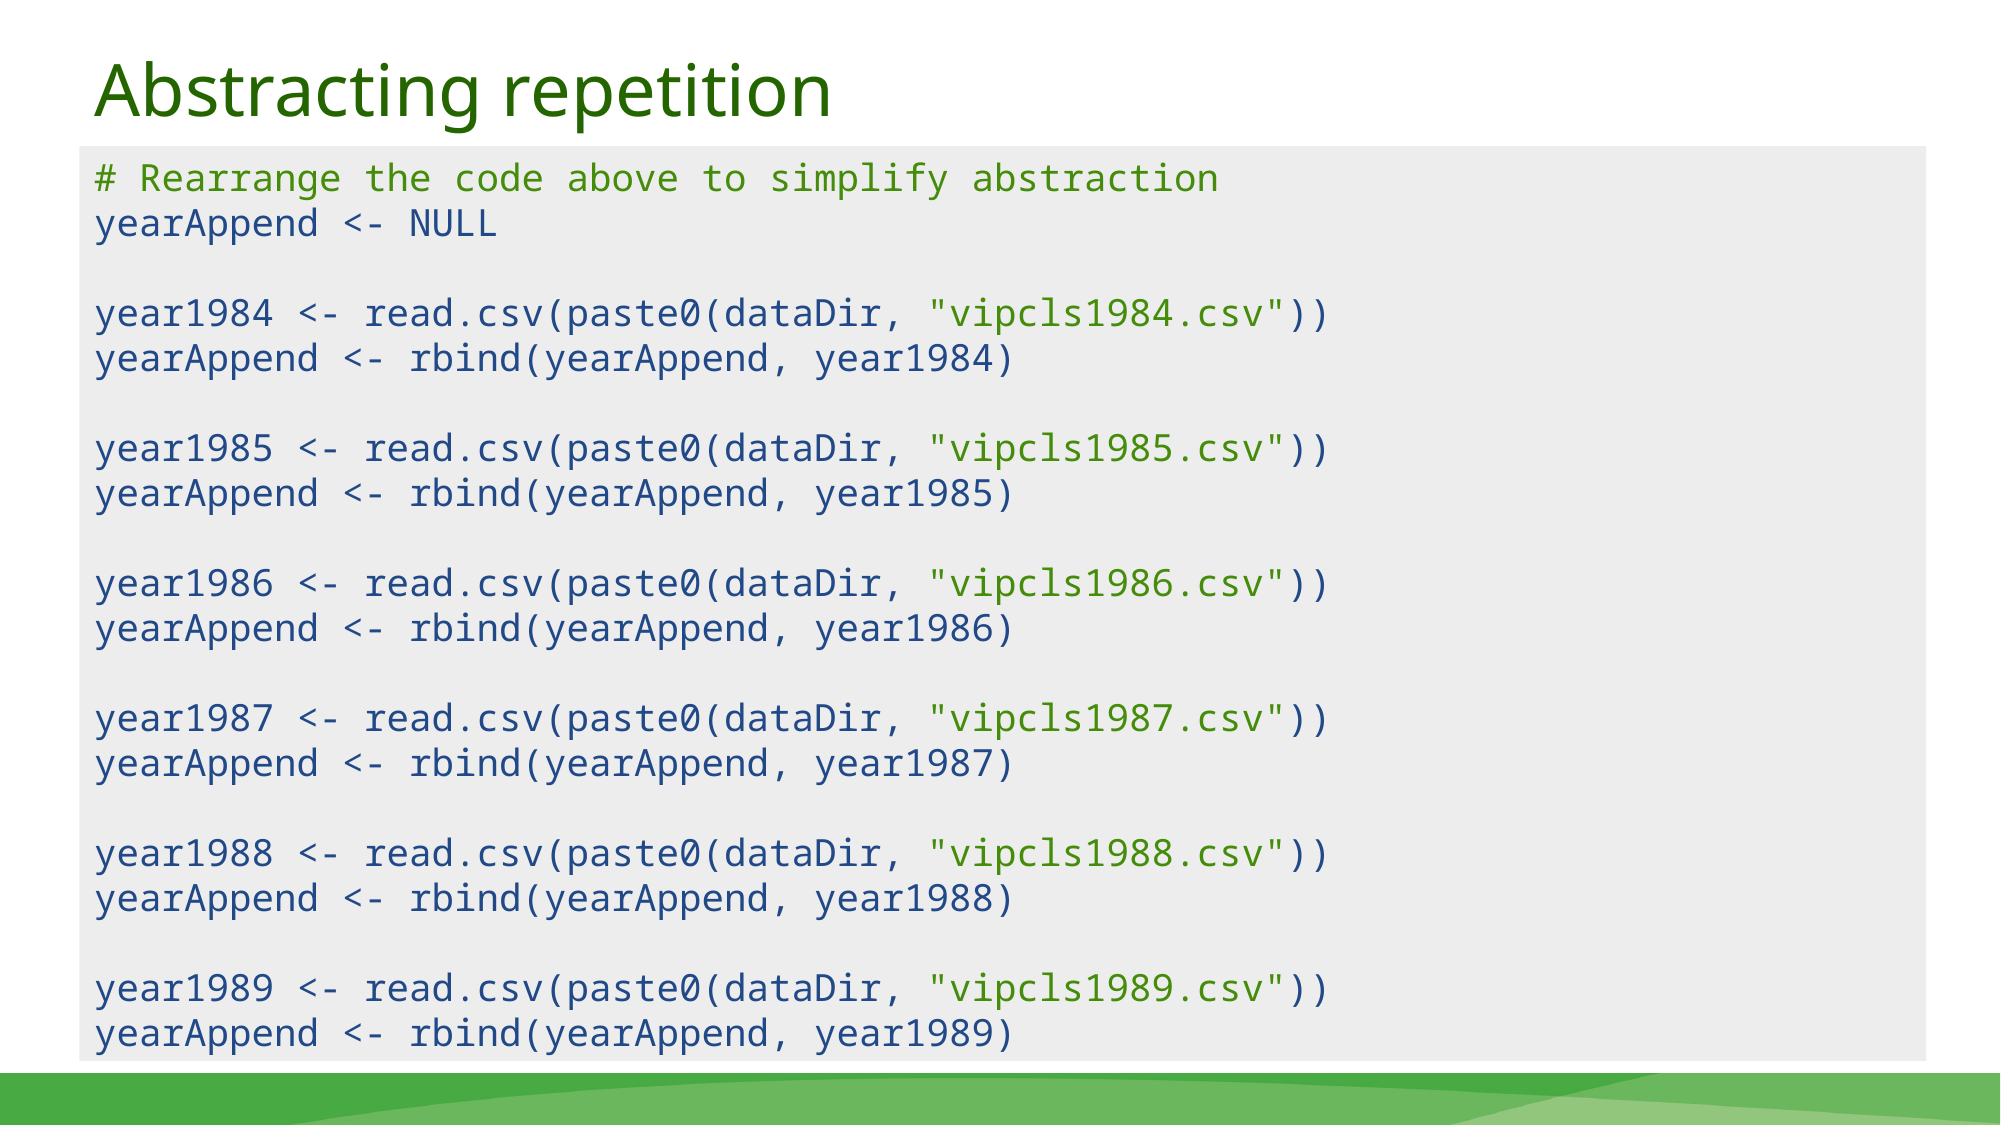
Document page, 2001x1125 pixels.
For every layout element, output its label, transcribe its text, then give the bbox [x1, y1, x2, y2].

picture [0, 1073, 2001, 1125]
title Abstracting repetition [79, 37, 1872, 140]
text_box # Rearrange the code above to simplify abstraction yearAppend <- NULL year1984 <- read.csv(paste0(dataDir, "vipcls1984.csv")) yearAppend <- rbind(yearAppend, year1984) year1985 <- read.csv(paste0(dataDir, "vipcls1985.csv")) yearAppend <- rbind(yearAppend, year1985) year1986 <- read.csv(paste0(dataDir, "vipcls1986.csv")) yearAppend <- rbind(yearAppend, year1986) year1987 <- read.csv(paste0(dataDir, "vipcls1987.csv")) yearAppend <- rbind(yearAppend, year1987) year1988 <- read.csv(paste0(dataDir, "vipcls1988.csv")) yearAppend <- rbind(yearAppend, year1988) year1989 <- read.csv(paste0(dataDir, "vipcls1989.csv")) yearAppend <- rbind(yearAppend, year1989) [79, 146, 1927, 1061]
